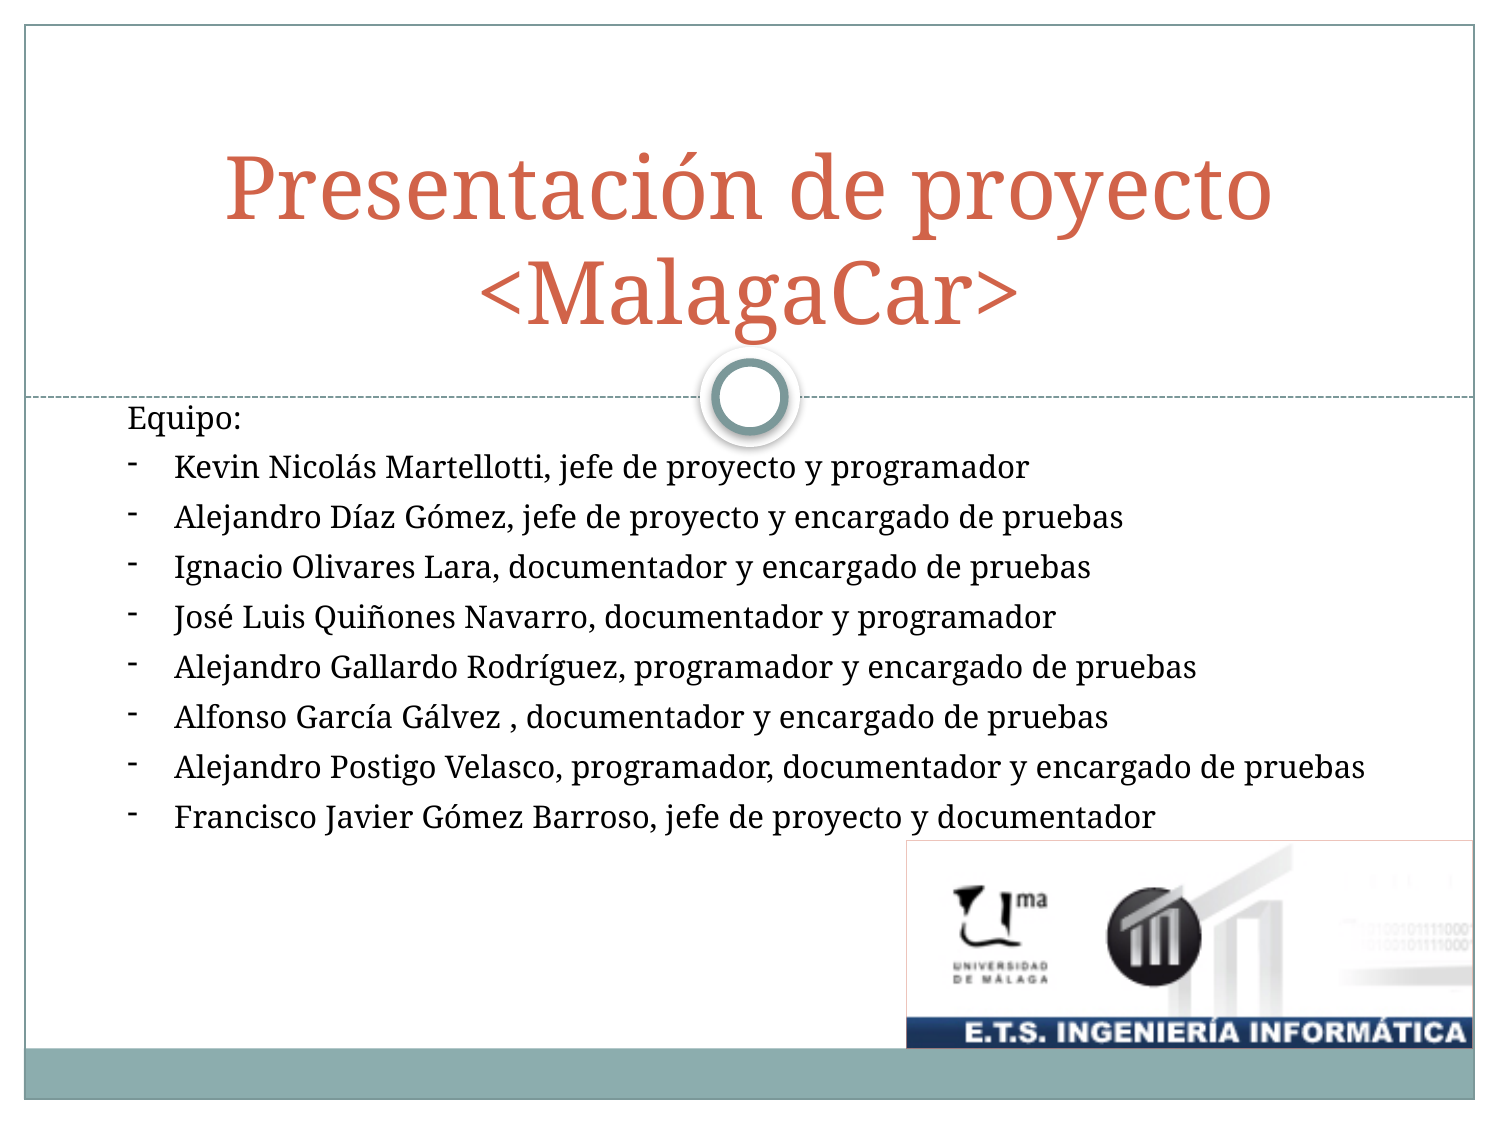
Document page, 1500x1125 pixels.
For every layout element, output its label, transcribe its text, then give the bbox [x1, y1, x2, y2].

picture [907, 841, 1472, 1048]
title Presentación de proyecto <MalagaCar> [112, 62, 1388, 350]
text_box Equipo: Kevin Nicolás Martellotti, jefe de proyecto y programador Alejandro Díaz Gómez, jefe de proyecto y encargado de pruebas Ignacio Olivares Lara, documentador y encargado de pruebas José Luis Quiñones Navarro, documentador y programador Alejandro Gallardo Rodríguez, programador y encargado de pruebas Alfonso García Gálvez , documentador y encargado de pruebas Alejandro Postigo Velasco, programador, documentador y encargado de pruebas Francisco Javier Gómez Barroso, jefe de proyecto y documentador [112, 390, 1454, 843]
